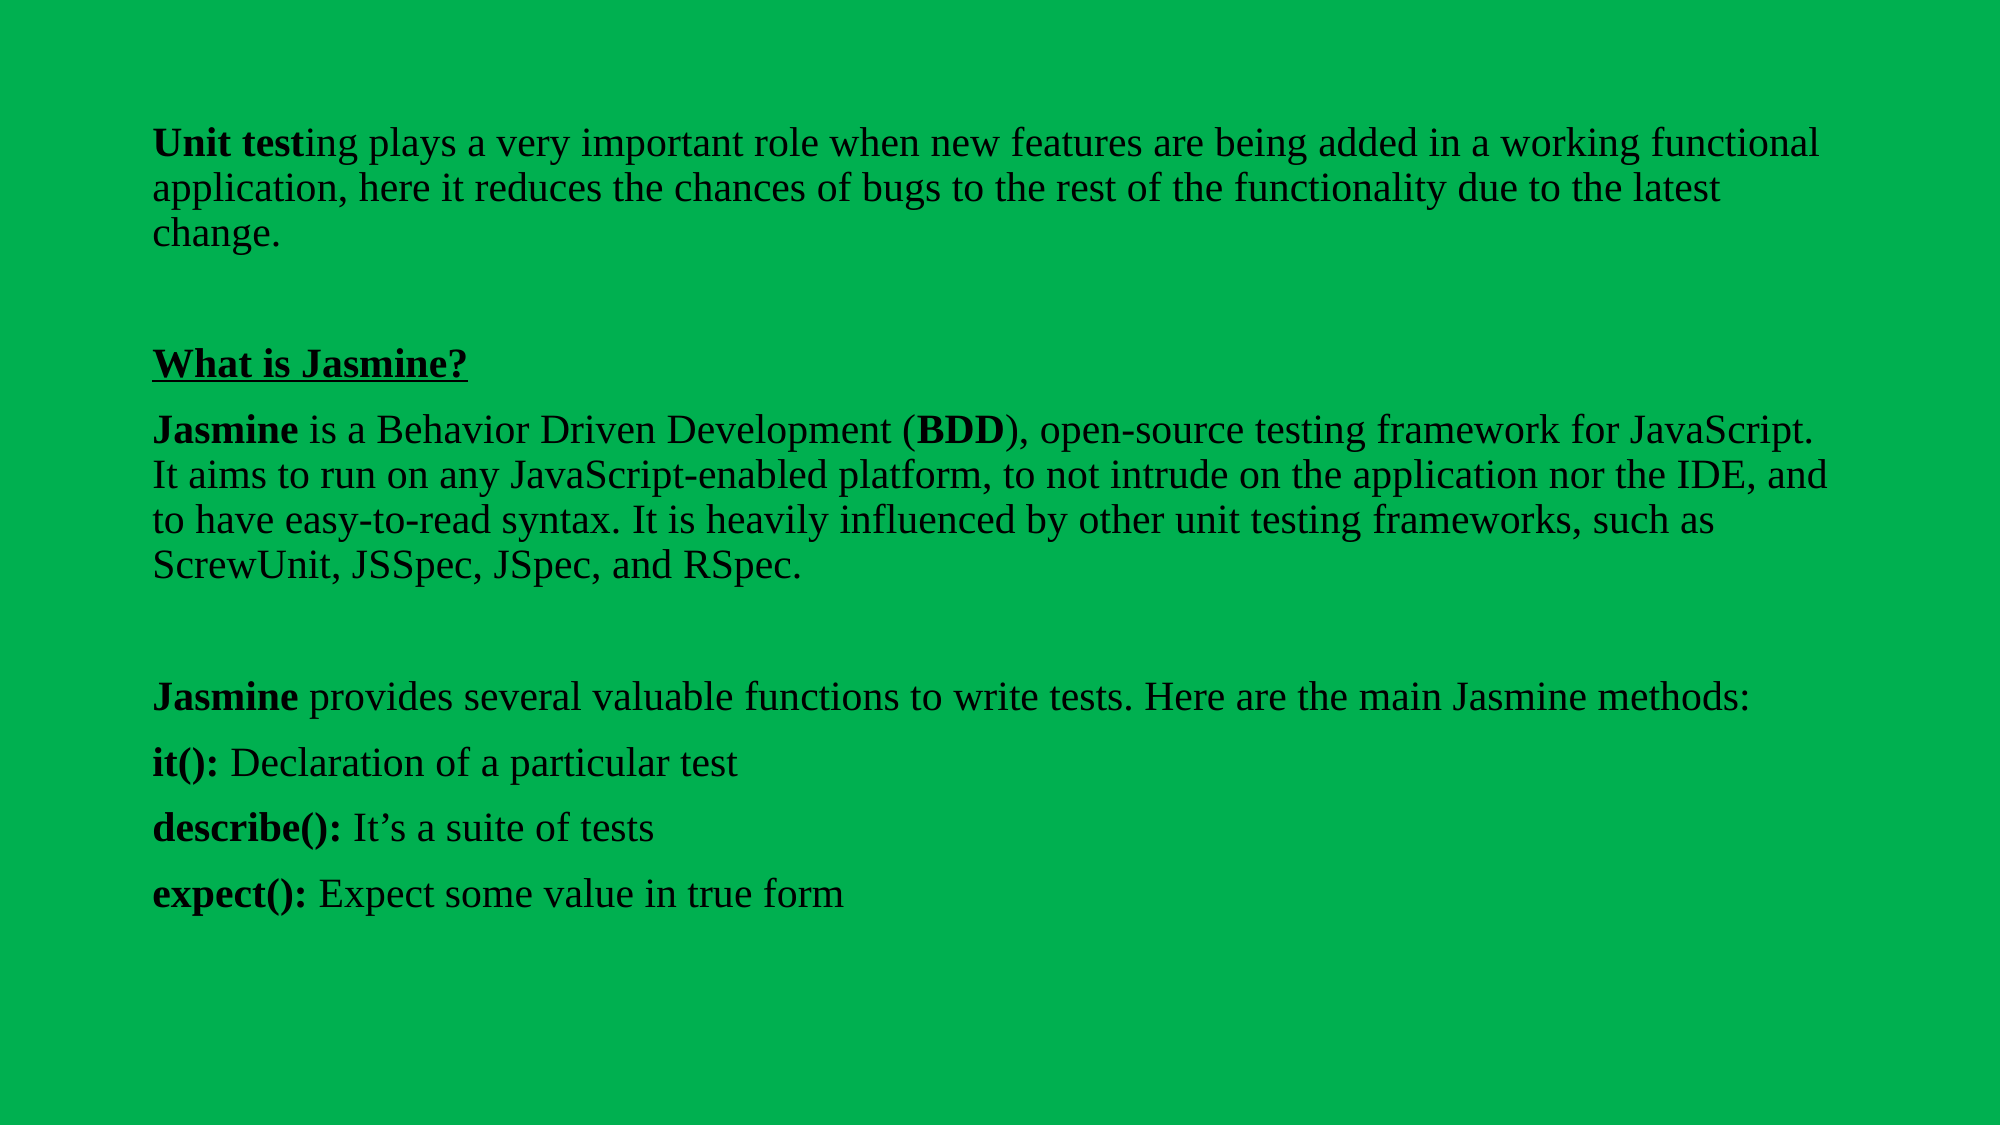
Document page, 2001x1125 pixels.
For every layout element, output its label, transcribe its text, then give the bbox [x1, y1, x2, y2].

list Unit testing plays a very important role when new features are being added in a working functional application, here it reduces the chances of bugs to the rest of the functionality due to the latest change. What is Jasmine? Jasmine is a Behavior Driven Development (BDD), open-source testing framework for JavaScript. It aims to run on any JavaScript-enabled platform, to not intrude on the application nor the IDE, and to have easy-to-read syntax. It is heavily influenced by other unit testing frameworks, such as ScrewUnit, JSSpec, JSpec, and RSpec. Jasmine provides several valuable functions to write tests. Here are the main Jasmine methods: it(): Declaration of a particular test describe(): It’s a suite of tests expect(): Expect some value in true form [137, 112, 1863, 1014]
